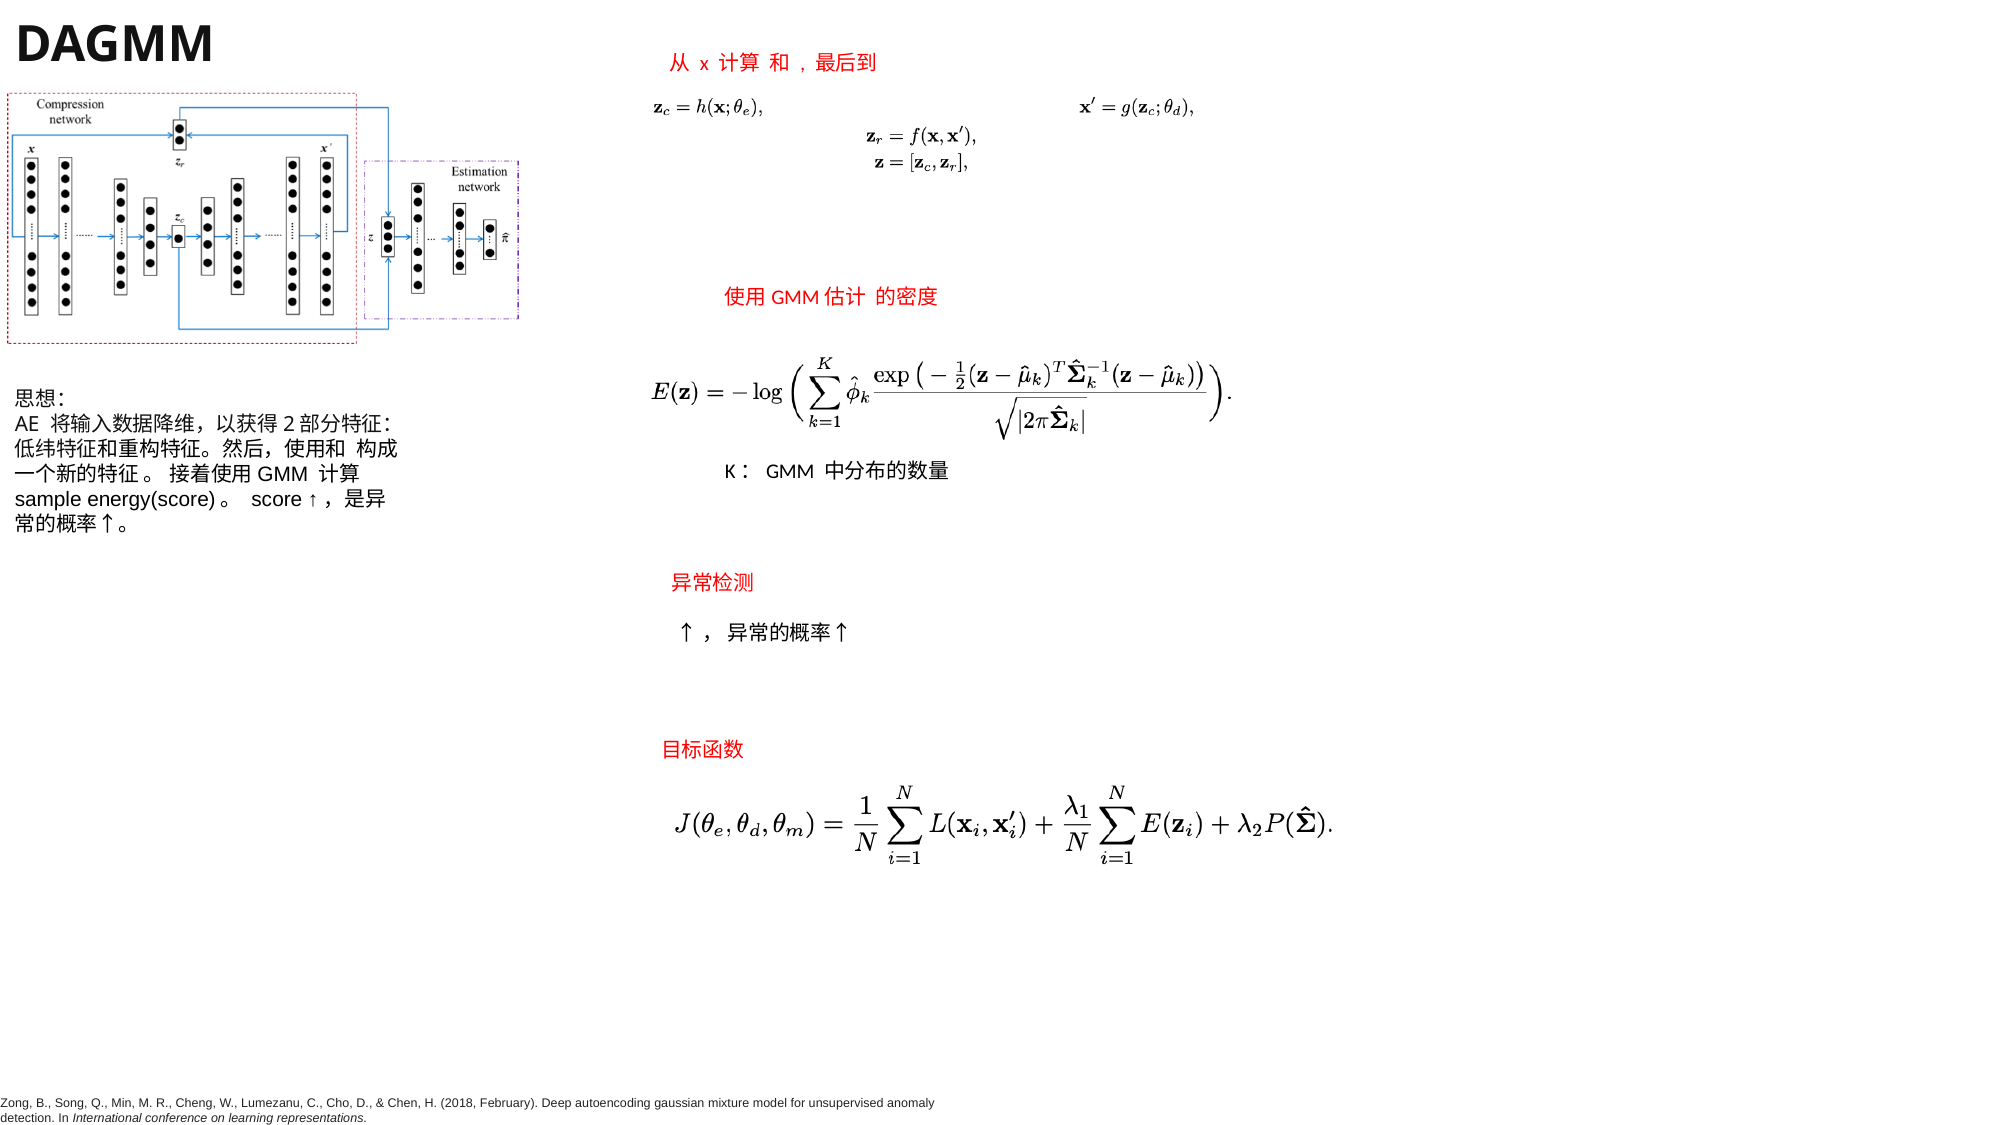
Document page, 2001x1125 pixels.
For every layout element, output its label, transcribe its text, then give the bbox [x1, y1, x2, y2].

text_box 目标函数 [646, 729, 981, 770]
picture [0, 90, 529, 352]
picture [646, 90, 1200, 182]
text_box Zong, B., Song, Q., Min, M. R., Cheng, W., Lumezanu, C., Cho, D., & Chen, H. (2018, February). Deep autoencoding gaussian mixture model for unsupervised anomaly detection. In International conference on learning representations. [0, 1087, 994, 1125]
text_box DAGMM [0, 4, 545, 80]
picture [646, 351, 1247, 455]
picture [656, 769, 1344, 884]
